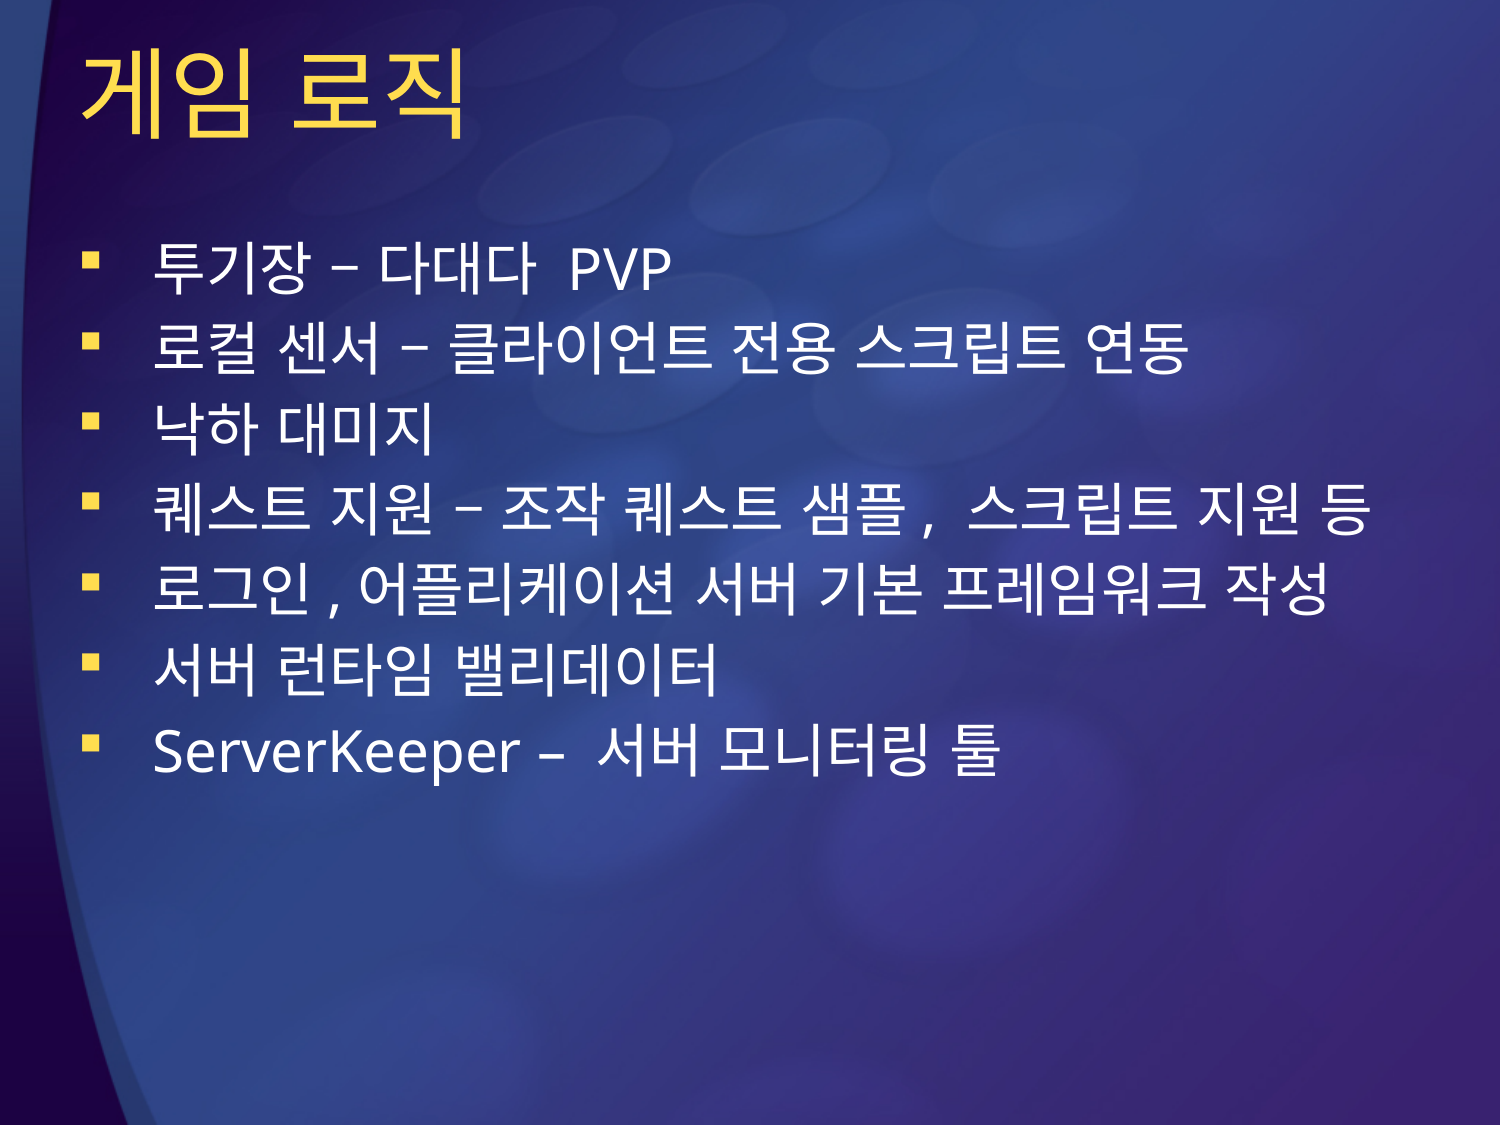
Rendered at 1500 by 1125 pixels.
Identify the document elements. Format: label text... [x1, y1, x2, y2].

picture [0, 0, 1500, 1125]
title 게임 로직 [62, 37, 1440, 161]
list 투기장 – 다대다 PVP 로컬 센서 – 클라이언트 전용 스크립트 연동 낙하 대미지 퀘스트 지원 – 조작 퀘스트 샘플, 스크립트 지원 등 로그인,어플리케이션 서버 기본 프레임워크 작성 서버 런타임 밸리데이터 ServerKeeper – 서버 모니터링 툴 [62, 231, 1500, 821]
